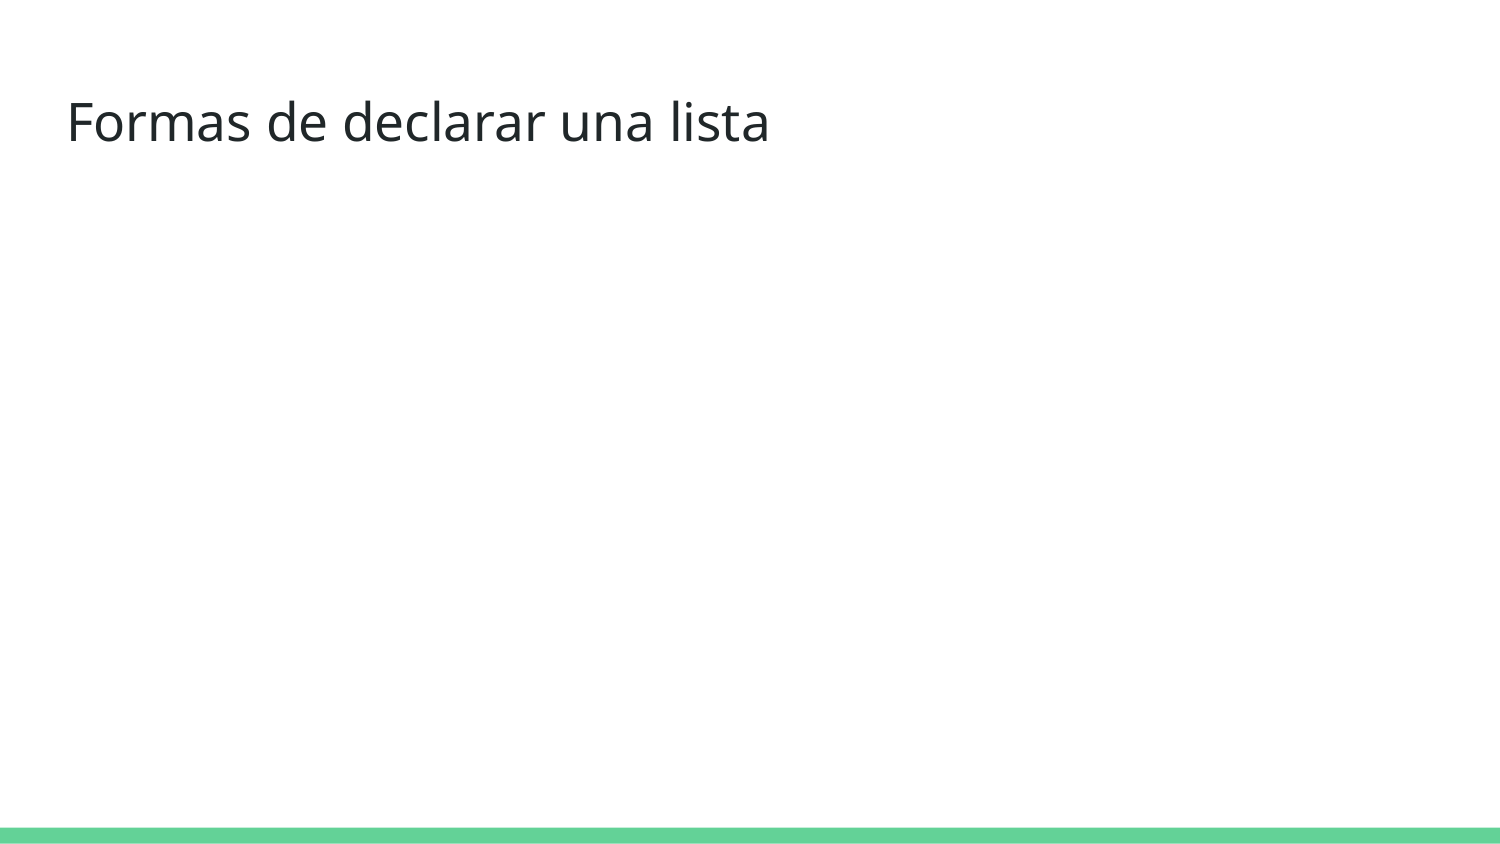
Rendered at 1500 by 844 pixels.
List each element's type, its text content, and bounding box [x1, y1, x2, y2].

title Formas de declarar una lista [51, 72, 1449, 167]
